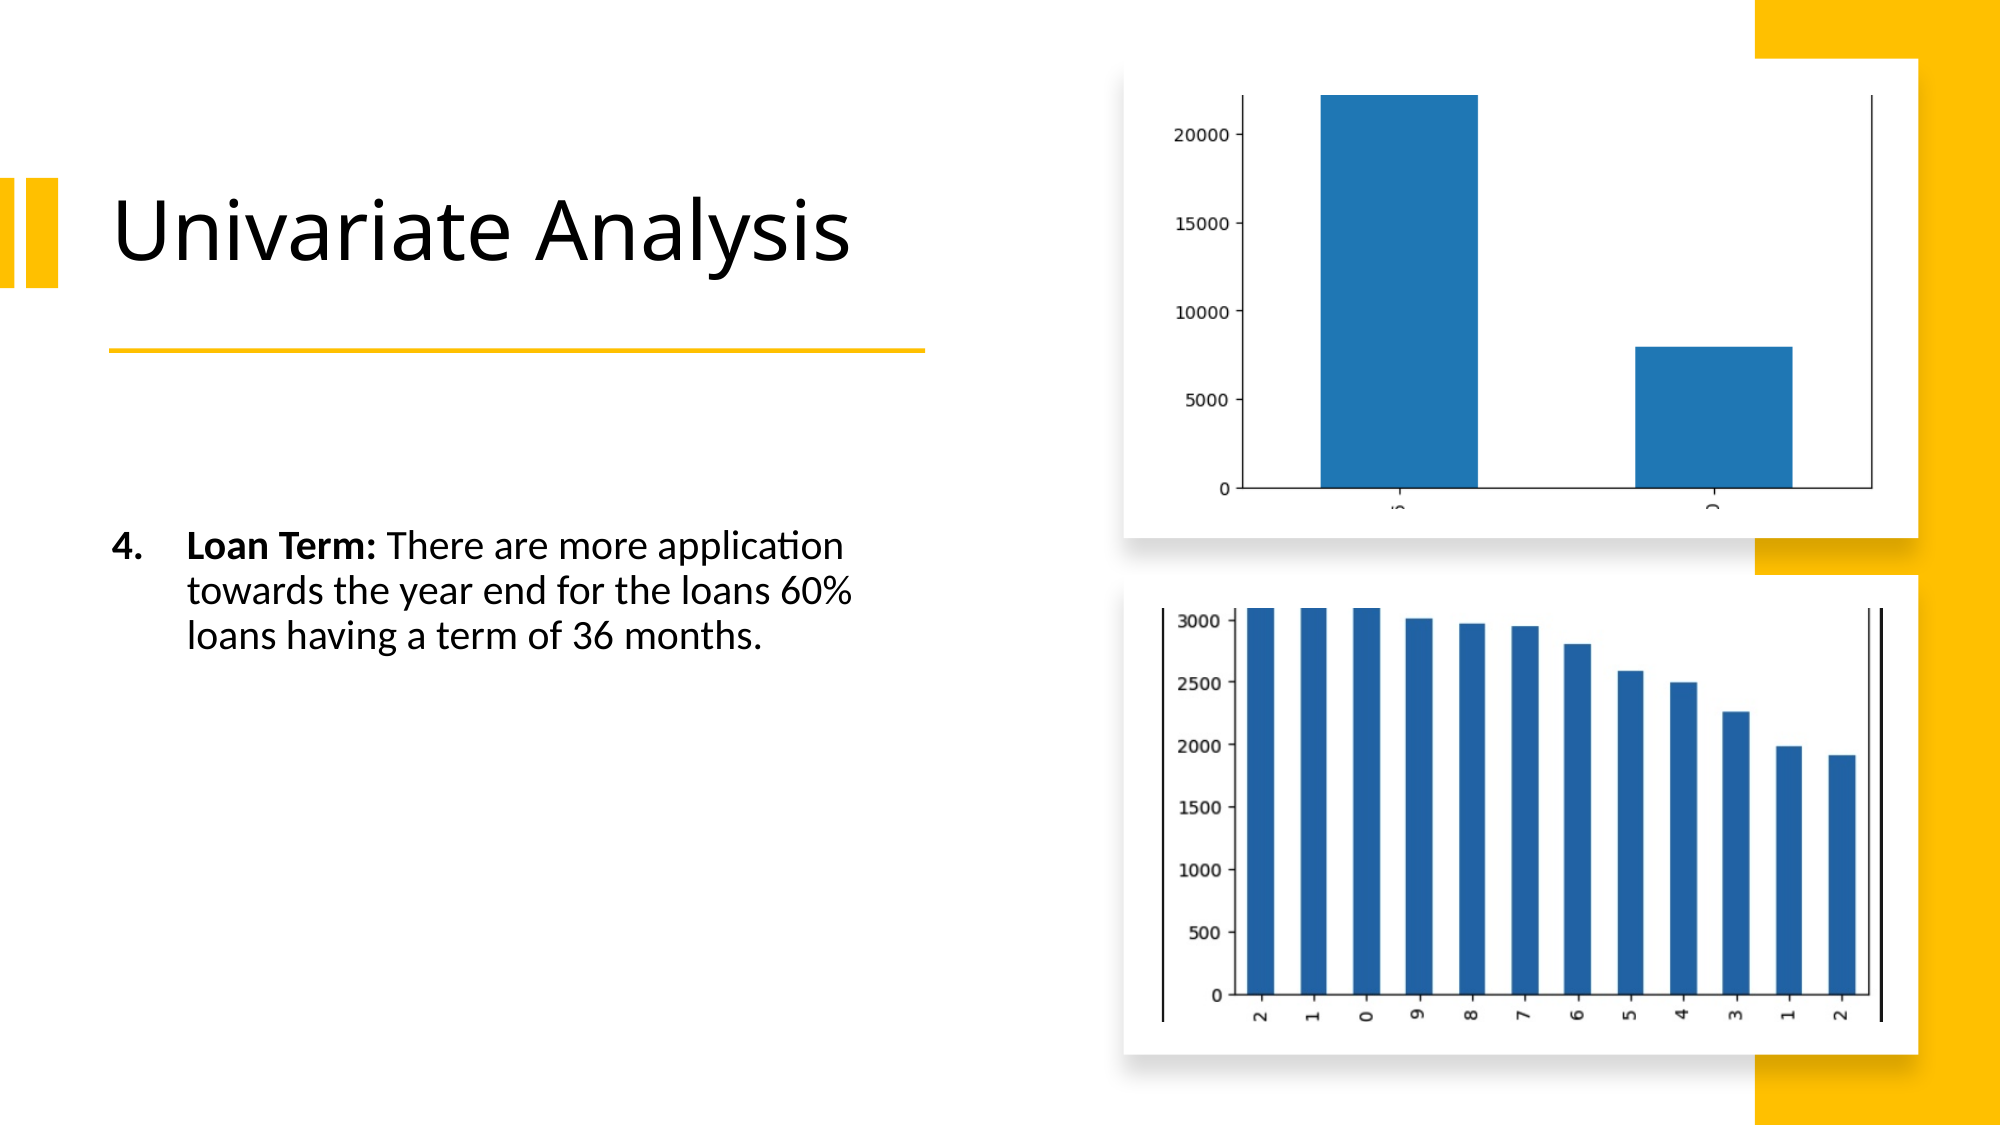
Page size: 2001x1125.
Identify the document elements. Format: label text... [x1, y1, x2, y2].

picture [1161, 95, 1884, 509]
text_box [1123, 58, 1919, 539]
title Univariate Analysis [96, 140, 963, 264]
text_box [0, 0, 1754, 1125]
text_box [0, 177, 59, 289]
list Loan Term: There are more application towards the year end for the loans 60% loans having a term of 36 months. [96, 264, 963, 918]
text_box [1123, 574, 1919, 1056]
text_box [1754, 0, 2000, 1125]
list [1161, 608, 1883, 1022]
